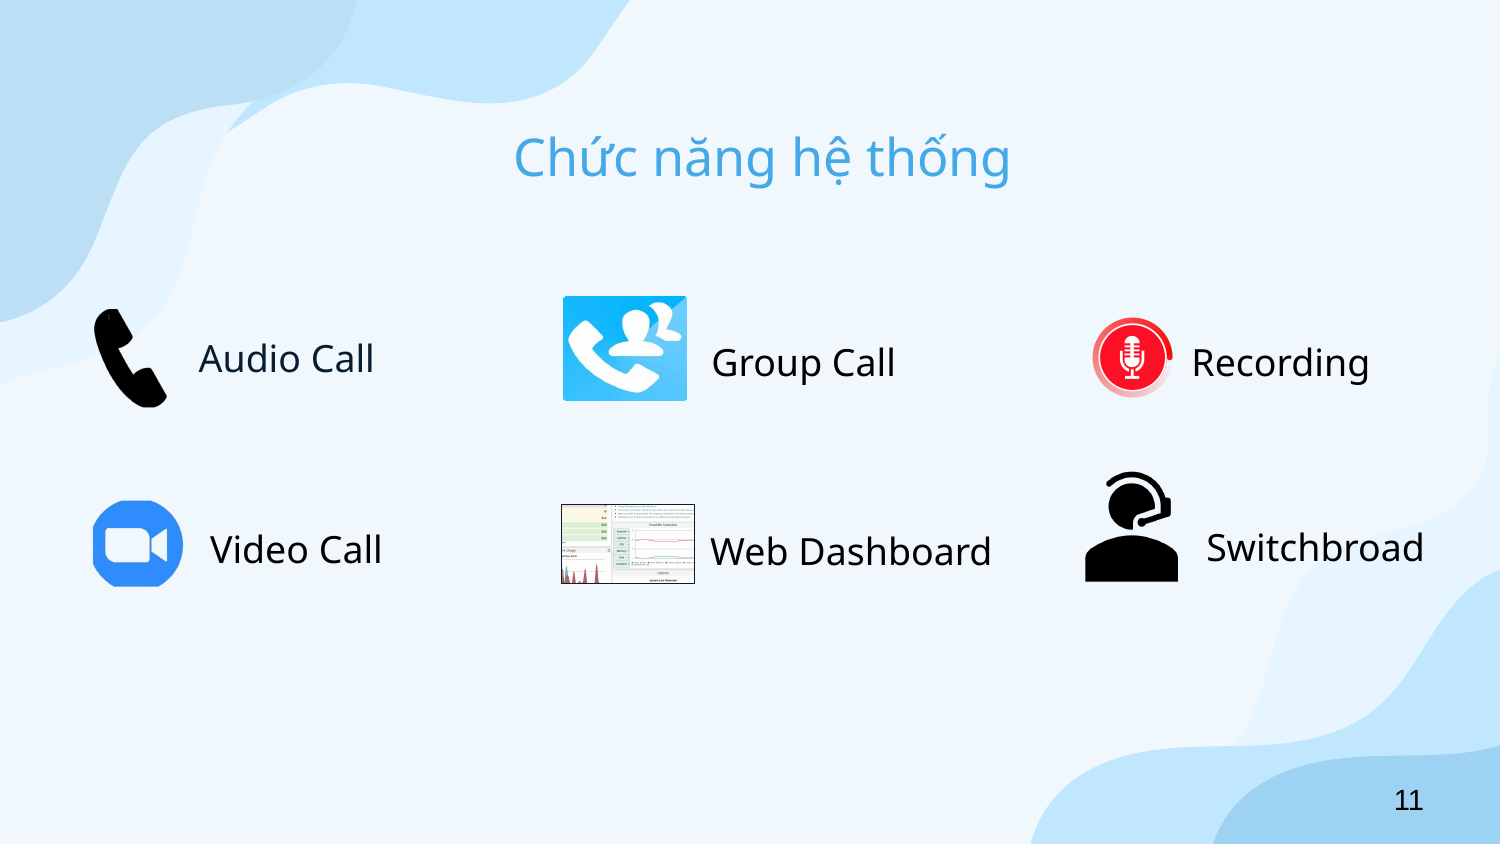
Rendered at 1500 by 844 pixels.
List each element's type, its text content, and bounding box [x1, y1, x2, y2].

text_box Video Call [200, 518, 449, 579]
slide_number 11 [1378, 766, 1469, 832]
picture [1088, 313, 1177, 403]
picture [81, 307, 182, 408]
text_box Group Call [696, 331, 965, 392]
text_box Recording [1182, 331, 1500, 392]
title Chức năng hệ thống [138, 86, 1403, 225]
text_box Switchbroad [1207, 516, 1500, 577]
subtitle Audio Call [169, 293, 405, 423]
text_box Web Dashboard [699, 520, 1057, 581]
picture [1062, 457, 1202, 596]
picture [561, 503, 695, 584]
picture [81, 490, 196, 598]
picture [563, 296, 687, 401]
